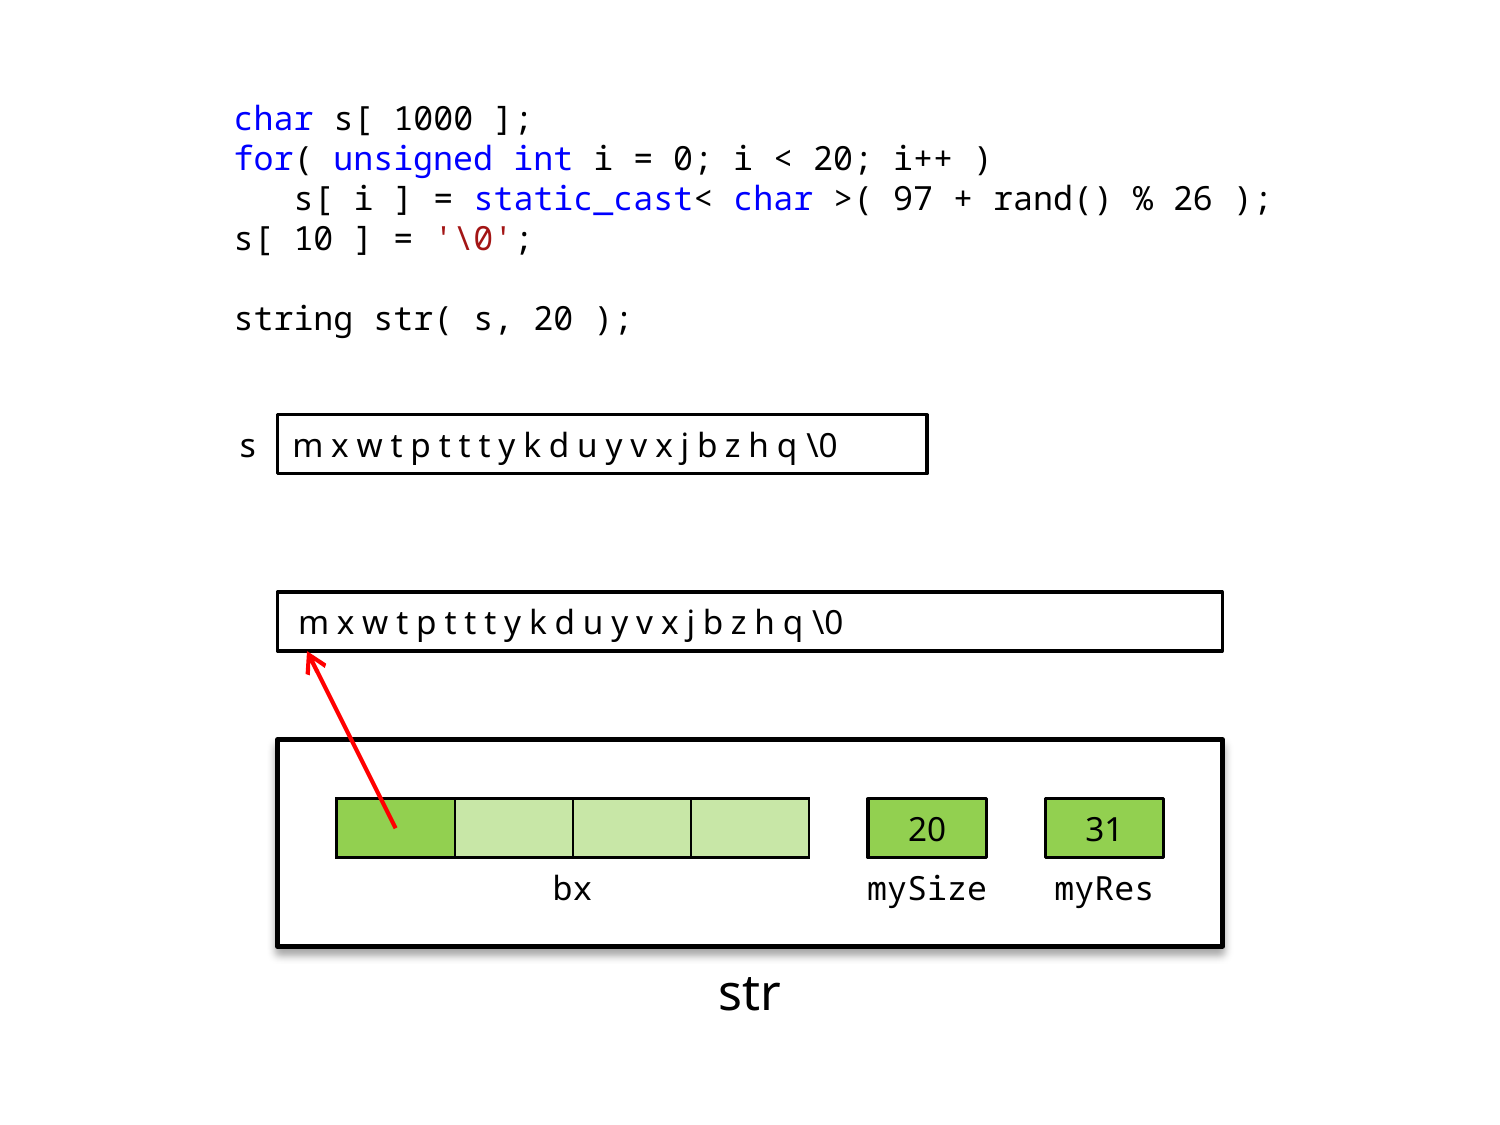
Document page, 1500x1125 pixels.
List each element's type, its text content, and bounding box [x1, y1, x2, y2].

text_box bx [513, 859, 632, 917]
list char s[ 1000 ]; for( unsigned int i = 0; i < 20; i++ ) s[ i ] = static_cast< char >( 97 + rand() % 26 ); s[ 10 ] = '\0'; string str( s, 20 ); [218, 90, 1312, 356]
text_box s [218, 414, 278, 474]
table_header [338, 800, 454, 856]
text_box 20 [866, 797, 988, 857]
text_box 31 [1043, 797, 1165, 860]
text_box myRes [1016, 857, 1193, 917]
text_box mxwtptttykduyvxjbzhq\0 [275, 413, 929, 476]
text_box str [661, 959, 839, 1035]
table_header [692, 800, 808, 856]
table_header [574, 800, 690, 856]
text_box mySize [838, 857, 1016, 917]
table_header [456, 800, 572, 856]
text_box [306, 650, 396, 829]
text_box mxwtptttykduyvxjbzhq\0 [275, 590, 1224, 653]
text_box [277, 739, 1223, 947]
